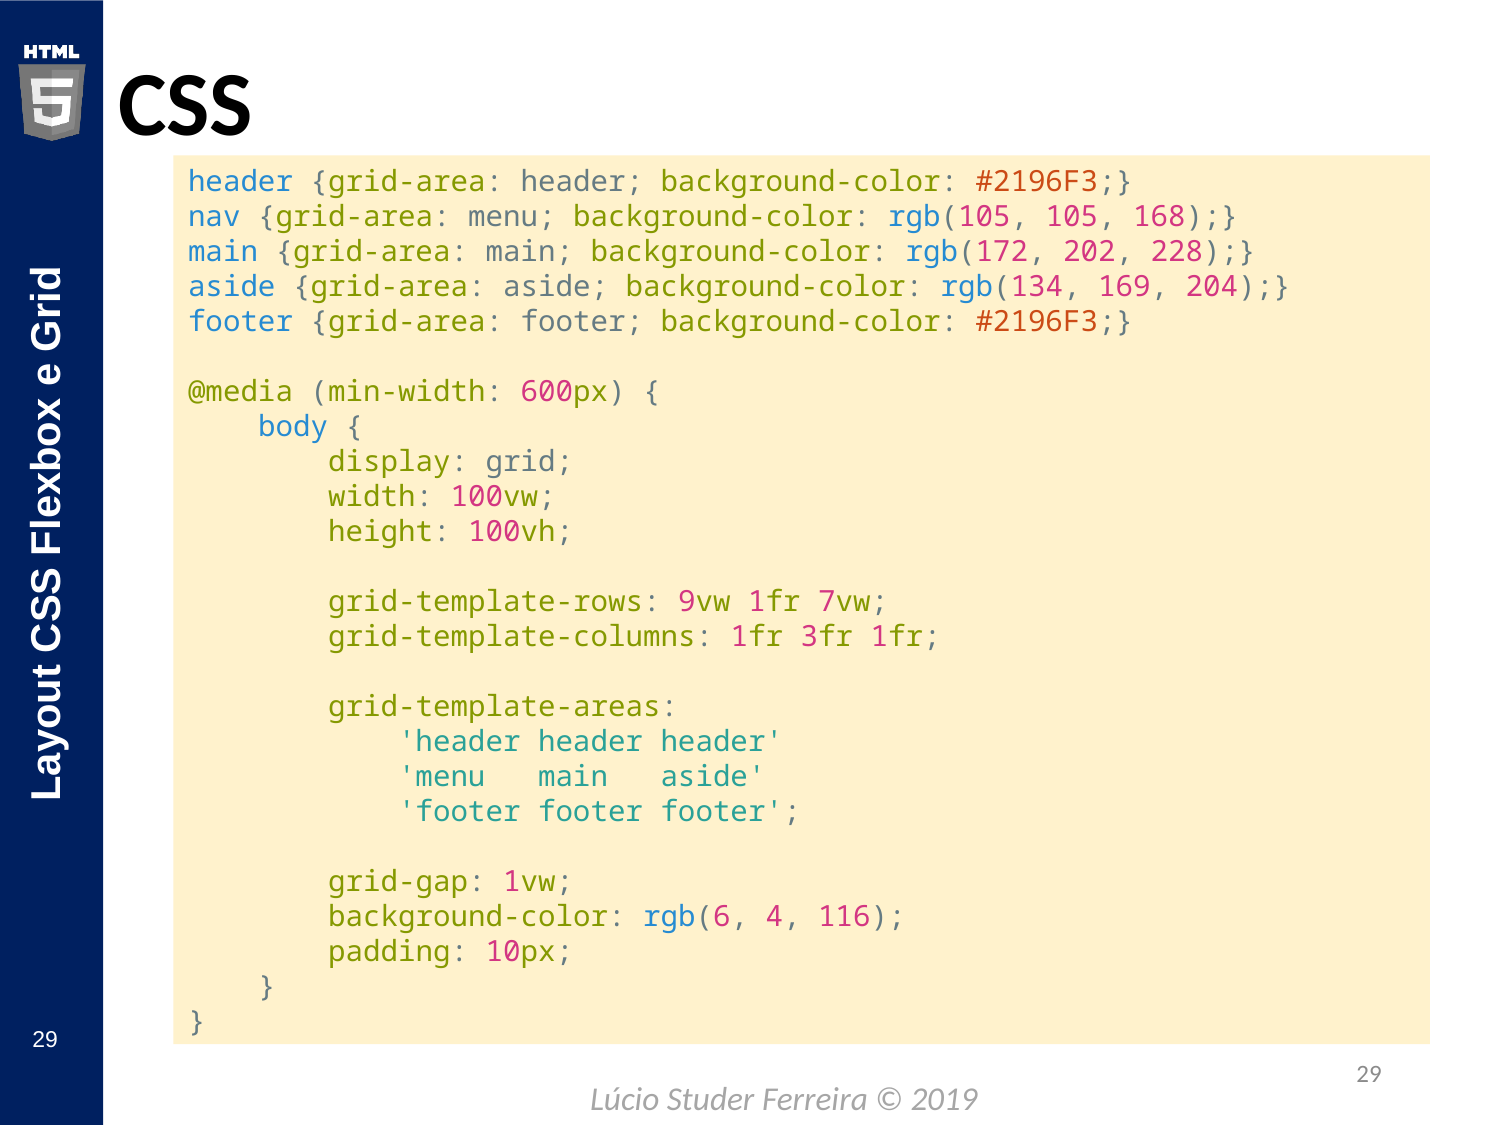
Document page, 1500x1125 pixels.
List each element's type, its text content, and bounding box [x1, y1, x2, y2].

slide_number 29 [1059, 1045, 1397, 1103]
picture [4, 45, 99, 141]
text_box header {grid-area: header; background-color: #2196F3;} nav {grid-area: menu; background-color: rgb(105, 105, 168);} main {grid-area: main; background-color: rgb(172, 202, 228);} aside {grid-area: aside; background-color: rgb(134, 169, 204);} footer {grid-area: footer; background-color: #2196F3;} @media (min-width: 600px) { body { display: grid; width: 100vw; height: 100vh; grid-template-rows: 9vw 1fr 7vw; grid-template-columns: 1fr 3fr 1fr; grid-template-areas: 'header header header' 'menu main aside' 'footer footer footer'; grid-gap: 1vw; background-color: rgb(6, 4, 116); padding: 10px; } } [173, 155, 1430, 1045]
title CSS [103, 39, 1500, 173]
